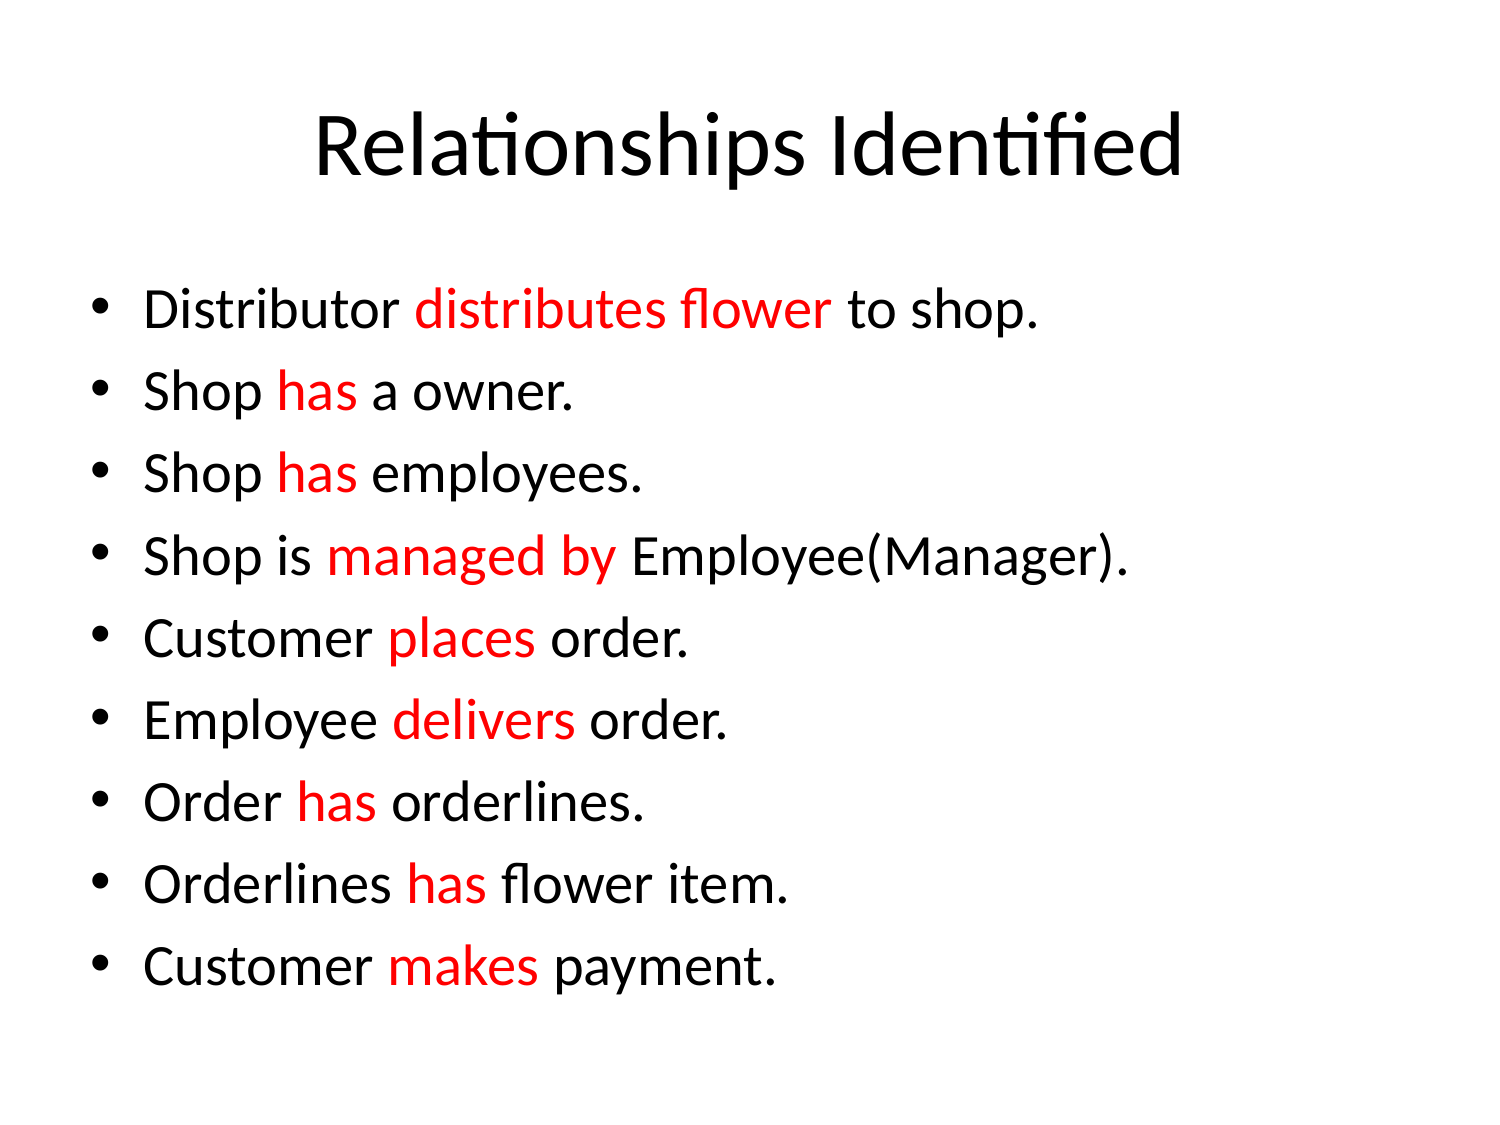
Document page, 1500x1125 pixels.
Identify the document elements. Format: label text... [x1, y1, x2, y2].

title Relationships Identified [75, 45, 1425, 233]
list Distributor distributes flower to shop. Shop has a owner. Shop has employees. Shop is managed by Employee(Manager). Customer places order. Employee delivers order. Order has orderlines. Orderlines has flower item. Customer makes payment. [75, 262, 1425, 1005]
